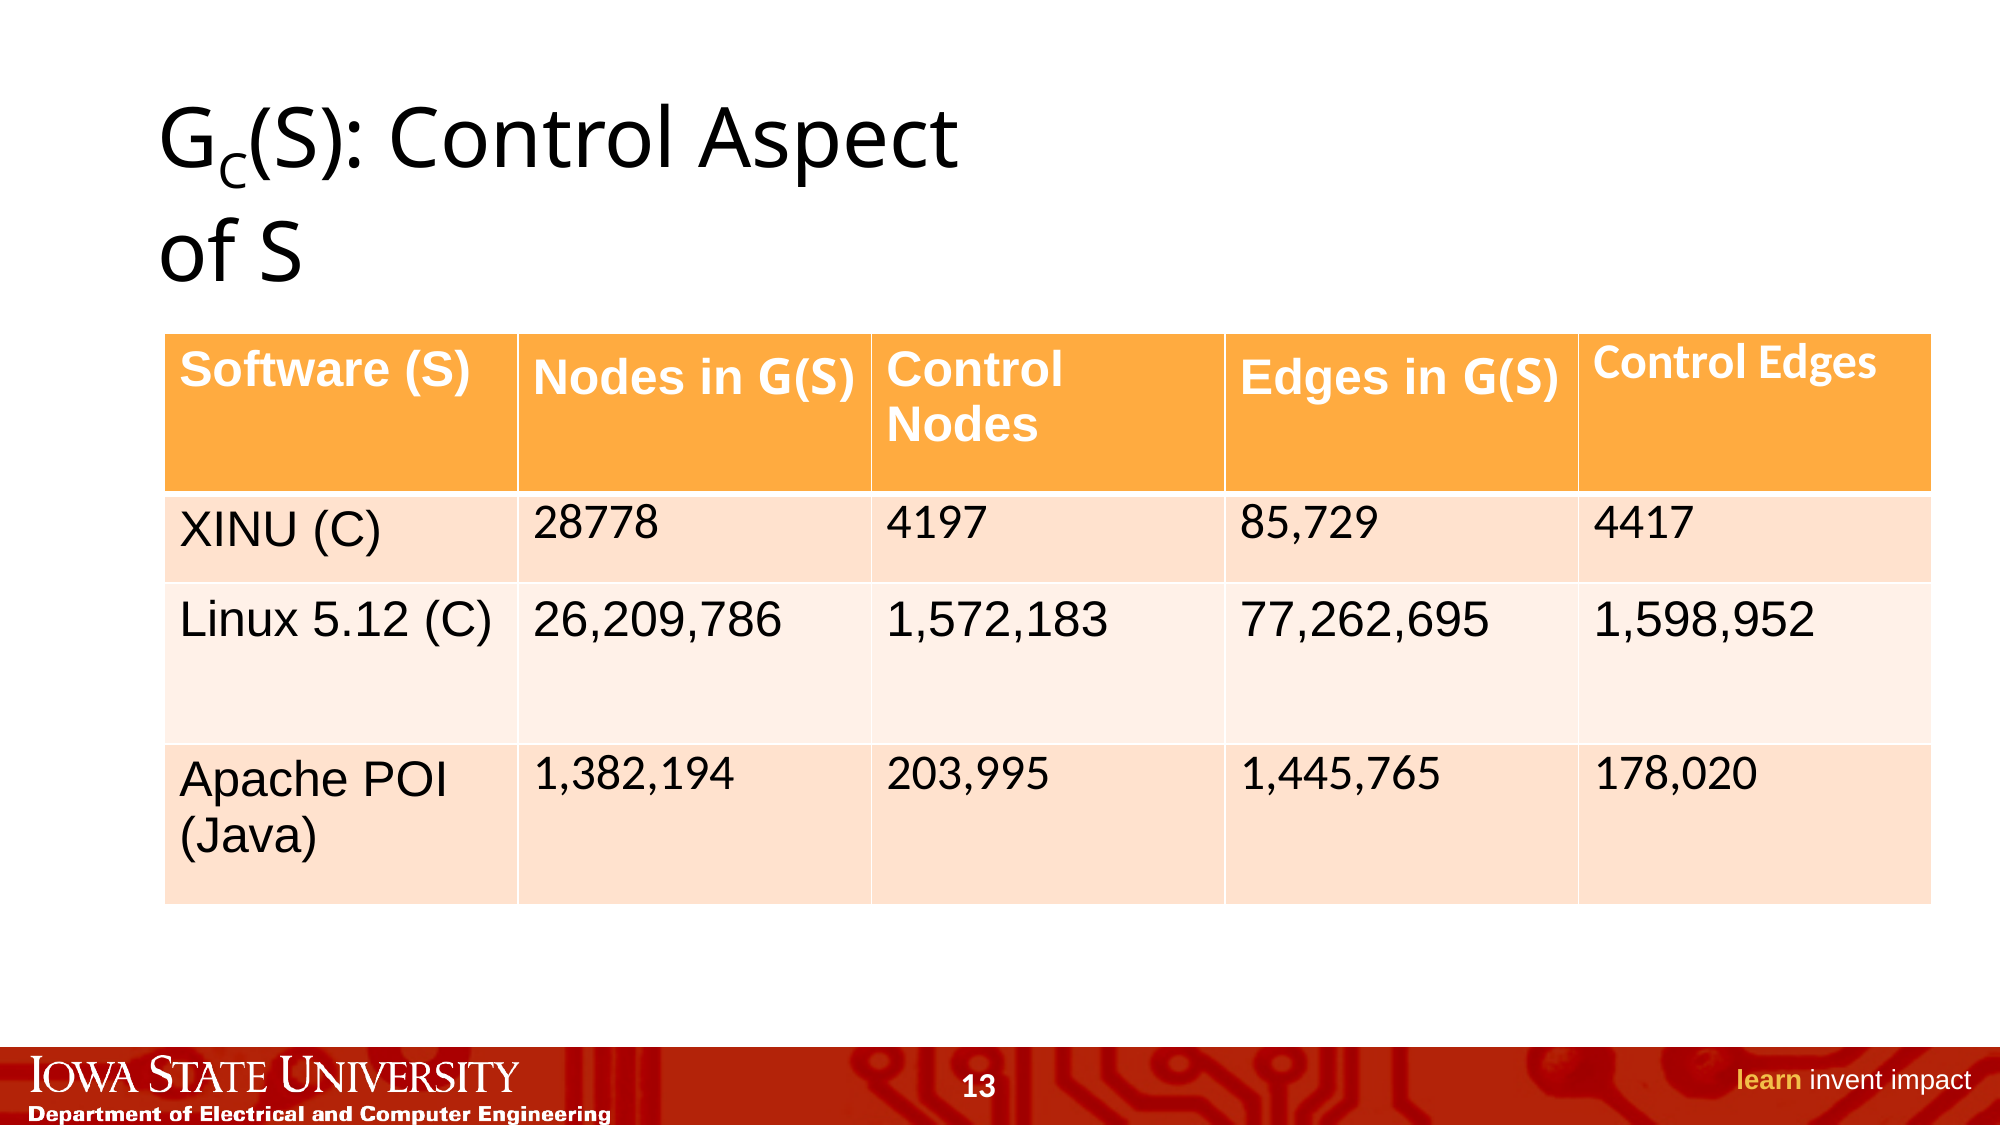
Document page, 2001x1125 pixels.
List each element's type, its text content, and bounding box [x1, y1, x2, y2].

table_cell 77,262,695 [1226, 584, 1578, 743]
table_header Software (S) [165, 334, 517, 491]
text_box GC(S): Control Aspect of S [142, 77, 1049, 306]
table_cell 1,445,765 [1226, 745, 1578, 904]
table_cell 1,572,183 [872, 584, 1224, 743]
table_cell 178,020 [1579, 745, 1931, 904]
table_header Control Nodes [872, 334, 1224, 491]
table_header Nodes in G(S) [519, 334, 871, 491]
table_cell 1,382,194 [519, 745, 871, 904]
table_cell 203,995 [872, 745, 1224, 904]
table_cell 28778 [519, 497, 871, 582]
table_cell 4417 [1579, 497, 1931, 582]
picture [0, 1047, 2000, 1125]
table_cell Linux 5.12 (C) [165, 584, 517, 743]
table_cell Apache POI (Java) [165, 745, 517, 904]
table_cell 4197 [872, 497, 1224, 582]
slide_number 13 [753, 1054, 1204, 1115]
table_header Edges in G(S) [1226, 334, 1578, 491]
table_cell 85,729 [1226, 497, 1578, 582]
table_cell 1,598,952 [1579, 584, 1931, 743]
table_cell 26,209,786 [519, 584, 871, 743]
table_header Control Edges [1579, 334, 1931, 491]
table_cell XINU (C) [165, 497, 517, 582]
